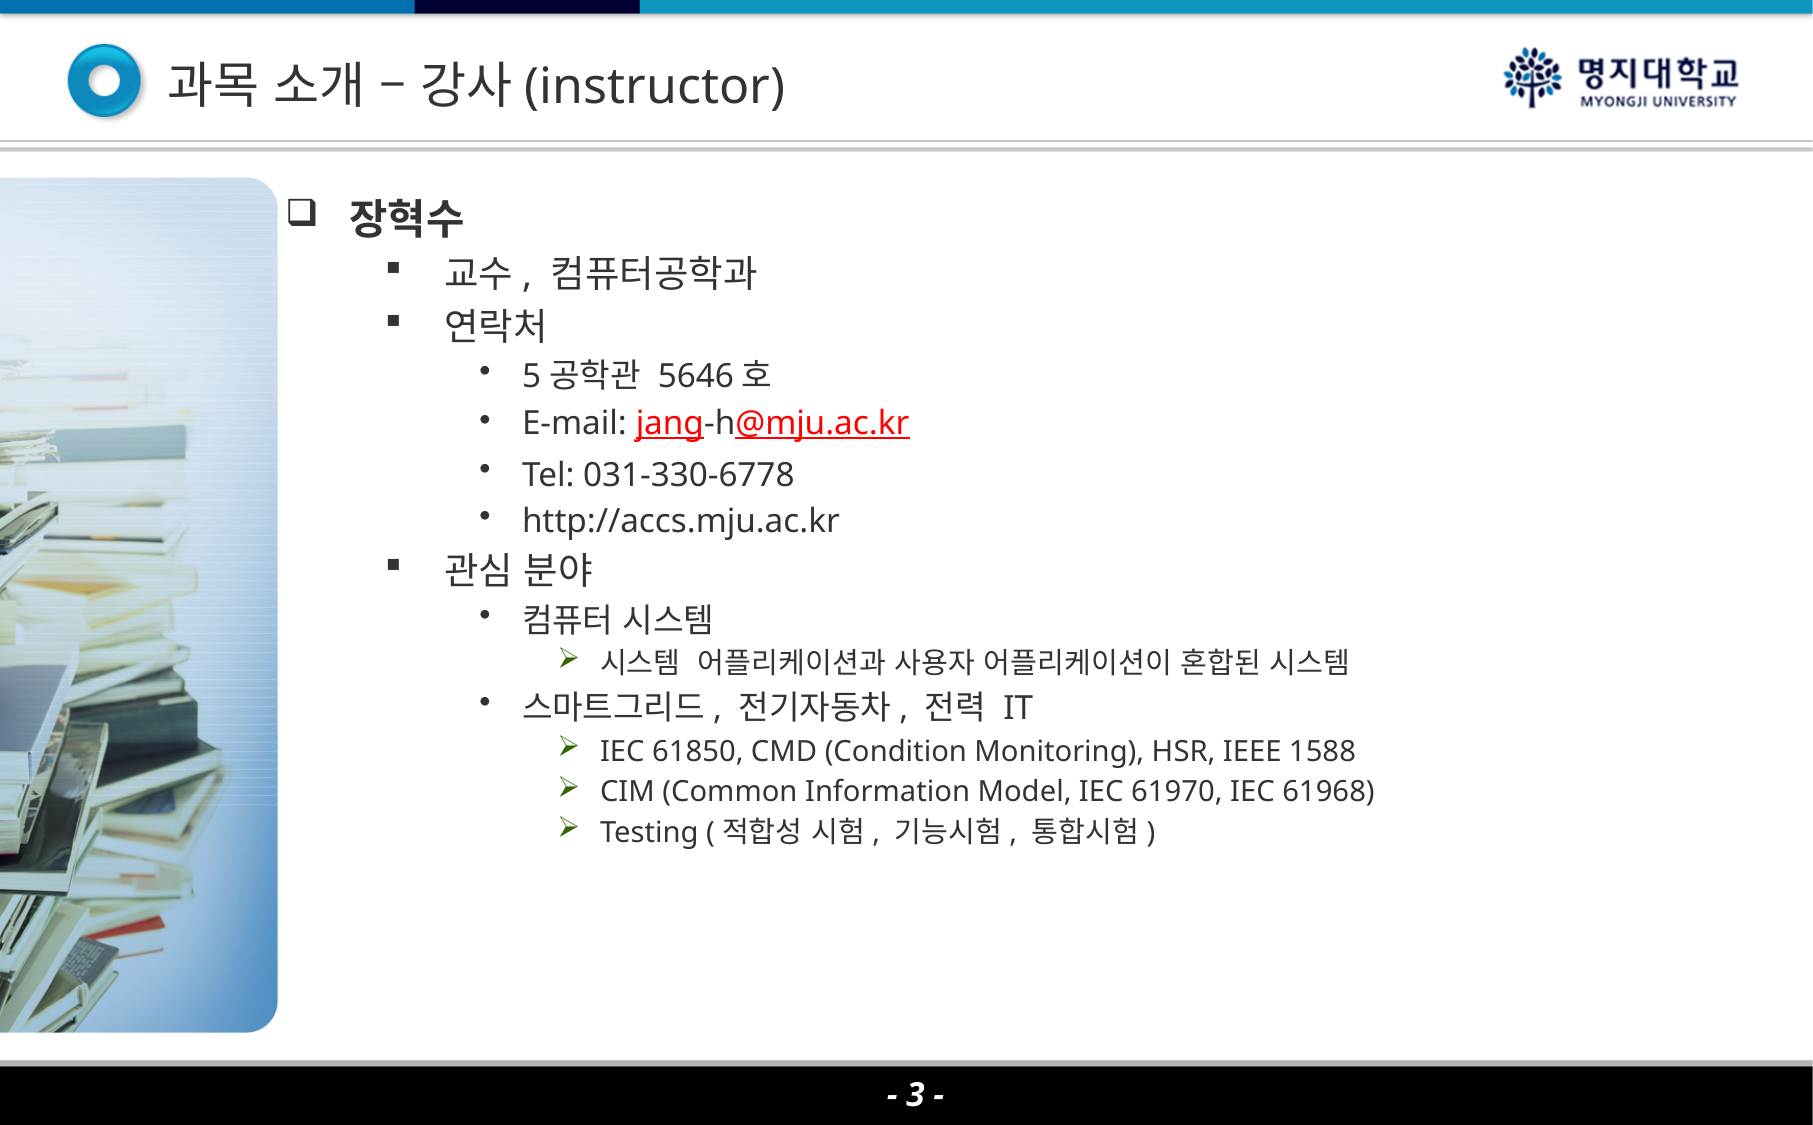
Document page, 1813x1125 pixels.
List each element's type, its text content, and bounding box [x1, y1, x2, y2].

list 장혁수 교수, 컴퓨터공학과 연락처 5공학관 5646호 E-mail: jang-h@mju.ac.kr Tel: 031-330-6778 http://accs.mju.ac.kr 관심 분야 컴퓨터 시스템 시스템 어플리케이션과 사용자 어플리케이션이 혼합된 시스템 스마트그리드, 전기자동차, 전력 IT IEC 61850, CMD (Condition Monitoring), HSR, IEEE 1588 CIM (Common Information Model, IEC 61970, IEC 61968) Testing (적합성 시험, 기능시험, 통합시험) [268, 184, 1675, 1125]
title 과목 소개 – 강사(instructor) [150, 37, 1798, 130]
picture [0, 0, 1813, 1125]
